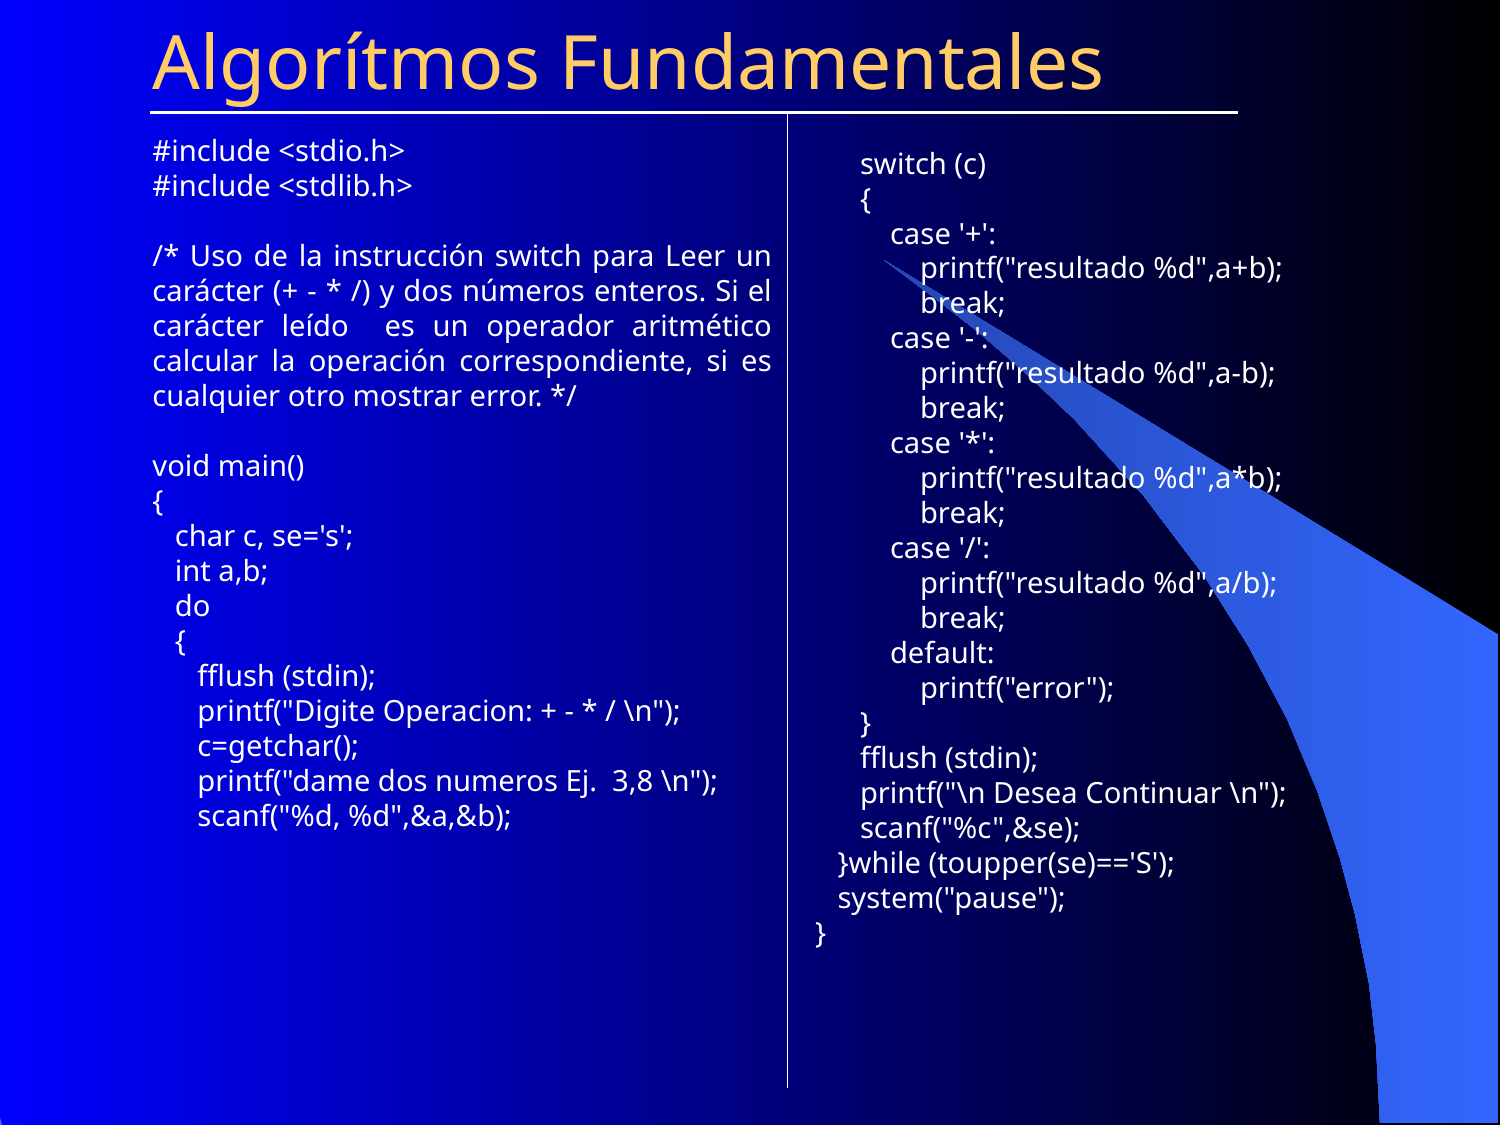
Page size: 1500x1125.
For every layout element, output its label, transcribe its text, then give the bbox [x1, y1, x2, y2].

text_box switch (c) { case '+': printf("resultado %d",a+b); break; case '-': printf("resultado %d",a-b); break; case '*': printf("resultado %d",a*b); break; case '/': printf("resultado %d",a/b); break; default: printf("error"); } fflush (stdin); printf("\n Desea Continuar \n"); scanf("%c",&se); }while (toupper(se)=='S'); system("pause"); } [800, 137, 1438, 956]
text_box #include <stdio.h> #include <stdlib.h> /* Uso de la instrucción switch para Leer un carácter (+ - * /) y dos números enteros. Si el carácter leído es un operador aritmético calcular la operación correspondiente, si es cualquier otro mostrar error. */ void main() { char c, se='s'; int a,b; do { fflush (stdin); printf("Digite Operacion: + - * / \n"); c=getchar(); printf("dame dos numeros Ej. 3,8 \n"); scanf("%d, %d",&a,&b); [137, 125, 783, 943]
text_box Algorítmos Fundamentales [137, 24, 1413, 113]
